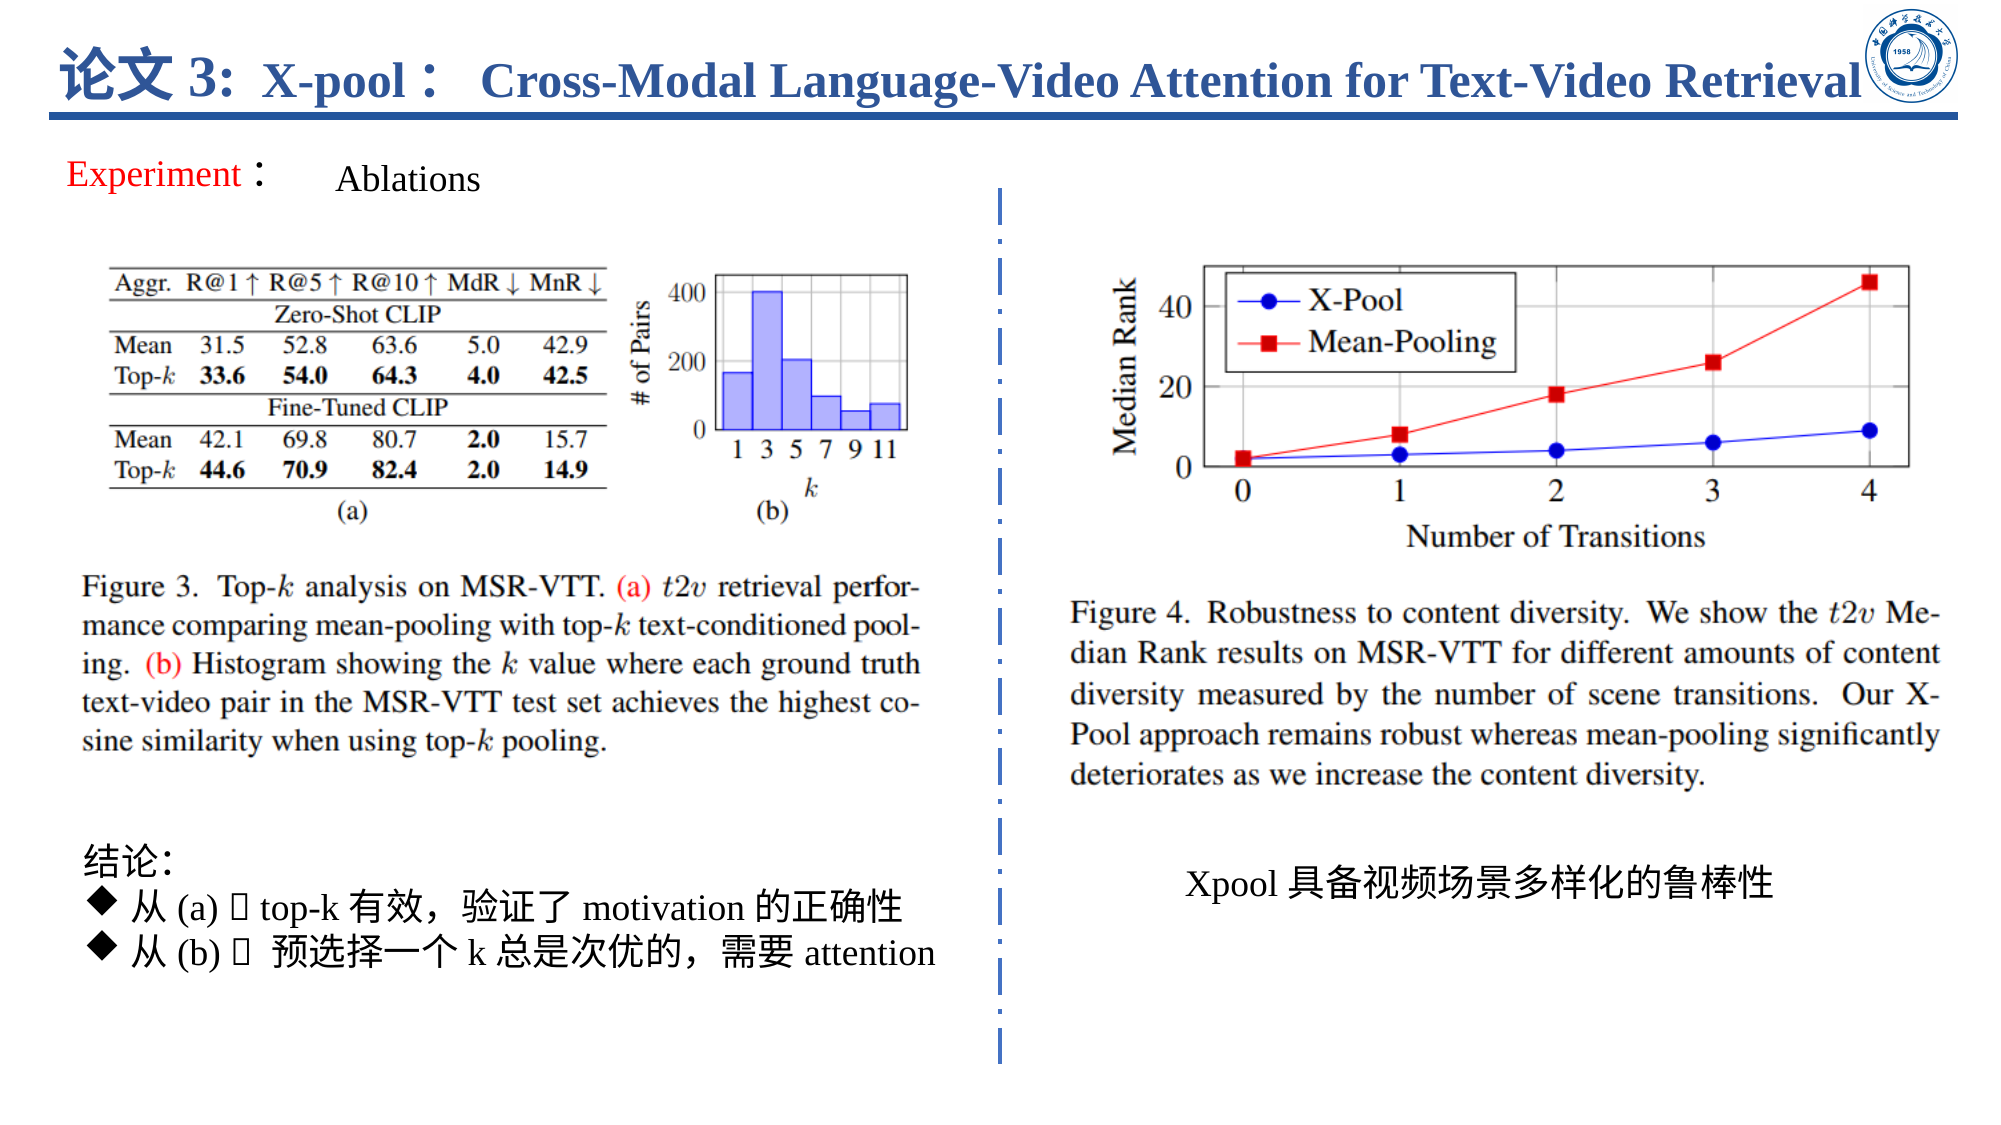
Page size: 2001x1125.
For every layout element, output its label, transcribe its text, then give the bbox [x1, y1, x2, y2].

picture [1863, 4, 1958, 103]
picture [1059, 243, 1958, 800]
text_box 结论： 从(a)  top-k有效，验证了motivation的正确性 从(b)  预选择一个k总是次优的，需要attention [68, 830, 951, 981]
picture [55, 243, 944, 764]
text_box 论文3: [43, 30, 253, 115]
text_box Ablations [320, 146, 497, 206]
text_box Xpool具备视频场景多样化的鲁棒性 [1170, 851, 1790, 912]
text_box X-pool：Cross-Modal Language-Video Attention for Text-Video Retrieval [246, 40, 1903, 116]
text_box Experiment： [51, 141, 304, 202]
